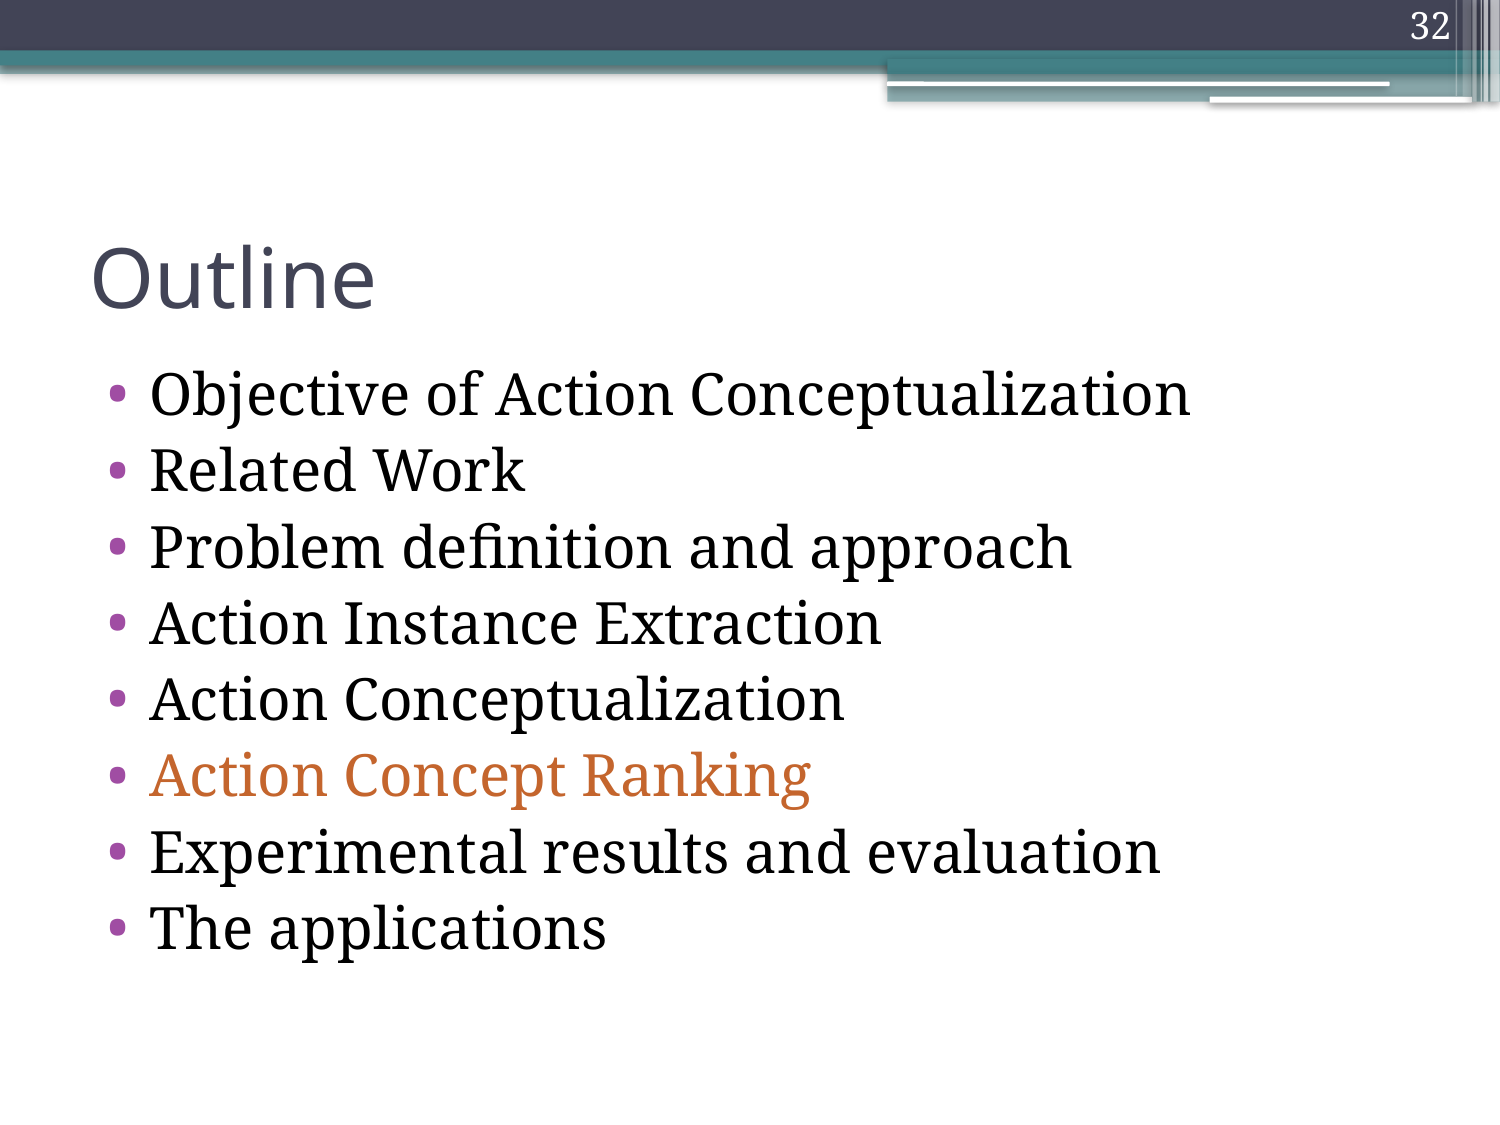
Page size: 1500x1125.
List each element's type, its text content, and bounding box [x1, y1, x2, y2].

slide_number 31 [1341, 0, 1466, 61]
title Outline [75, 187, 1425, 349]
list Objective of Action Conceptualization Related Work Problem definition and approach Action Instance Extraction Action Conceptualization Action Concept Ranking Experimental results and evaluation The applications [75, 349, 1425, 1060]
